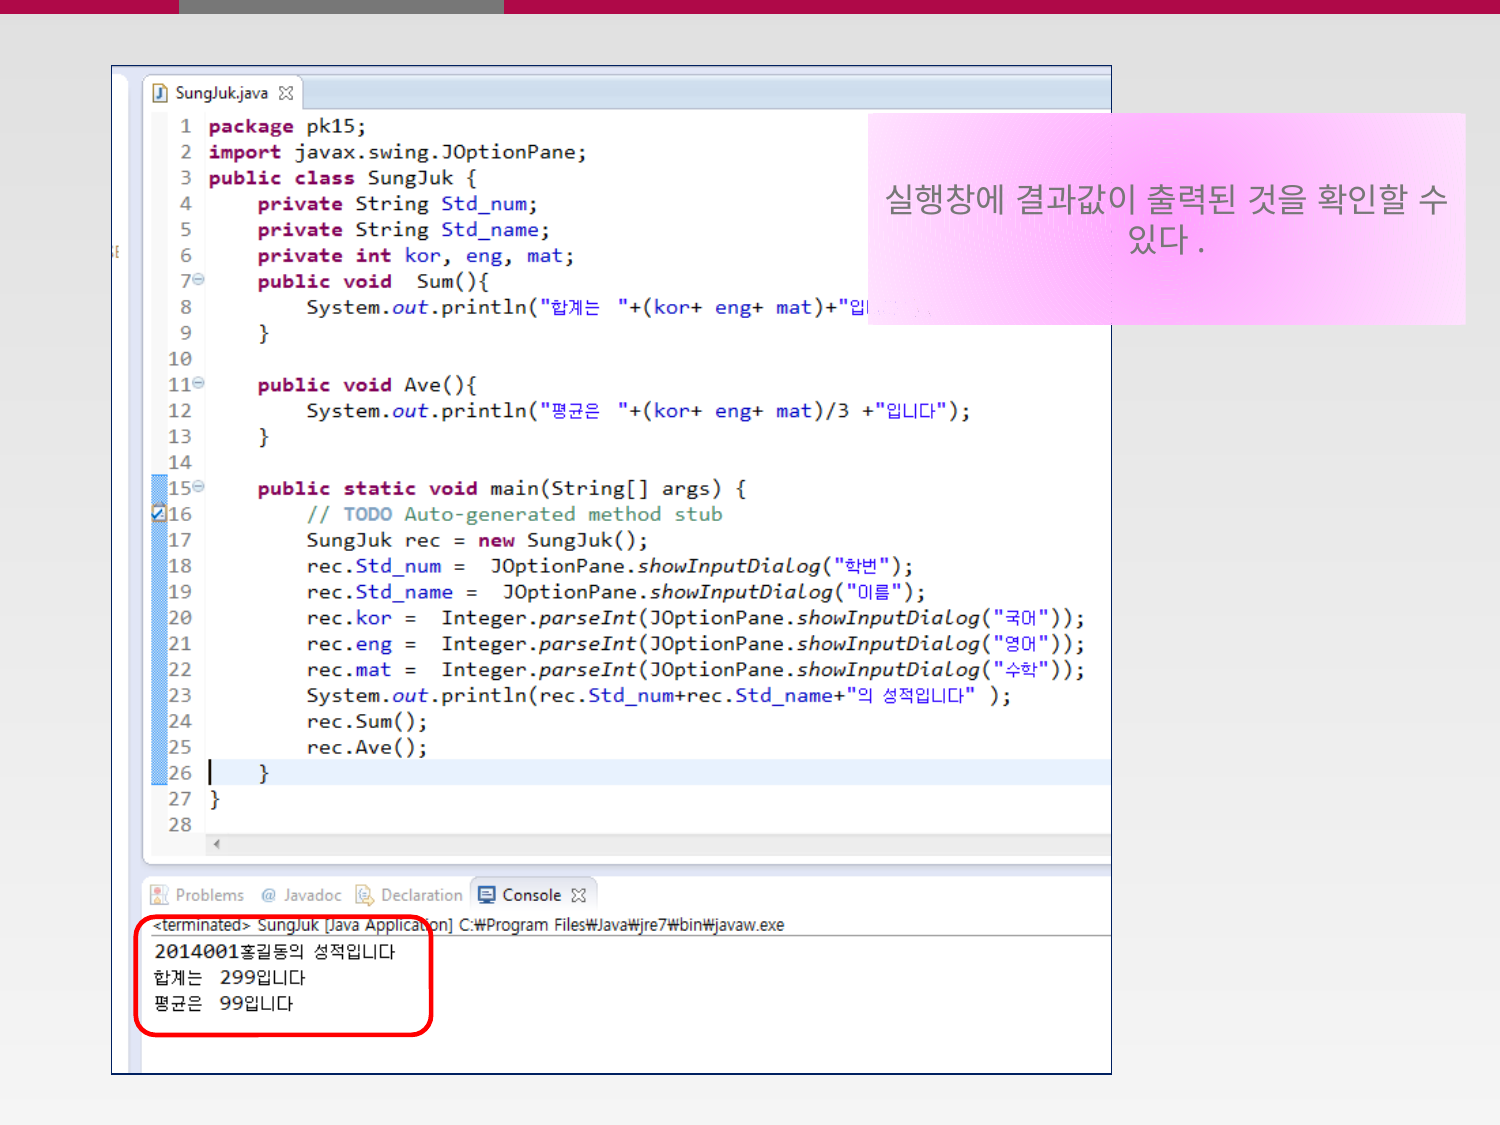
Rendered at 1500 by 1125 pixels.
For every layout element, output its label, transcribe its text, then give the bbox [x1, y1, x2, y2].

picture [111, 65, 1112, 1075]
text_box 실행창에 결과값이 출력된 것을 확인할 수 있다. [1112, 113, 1466, 325]
